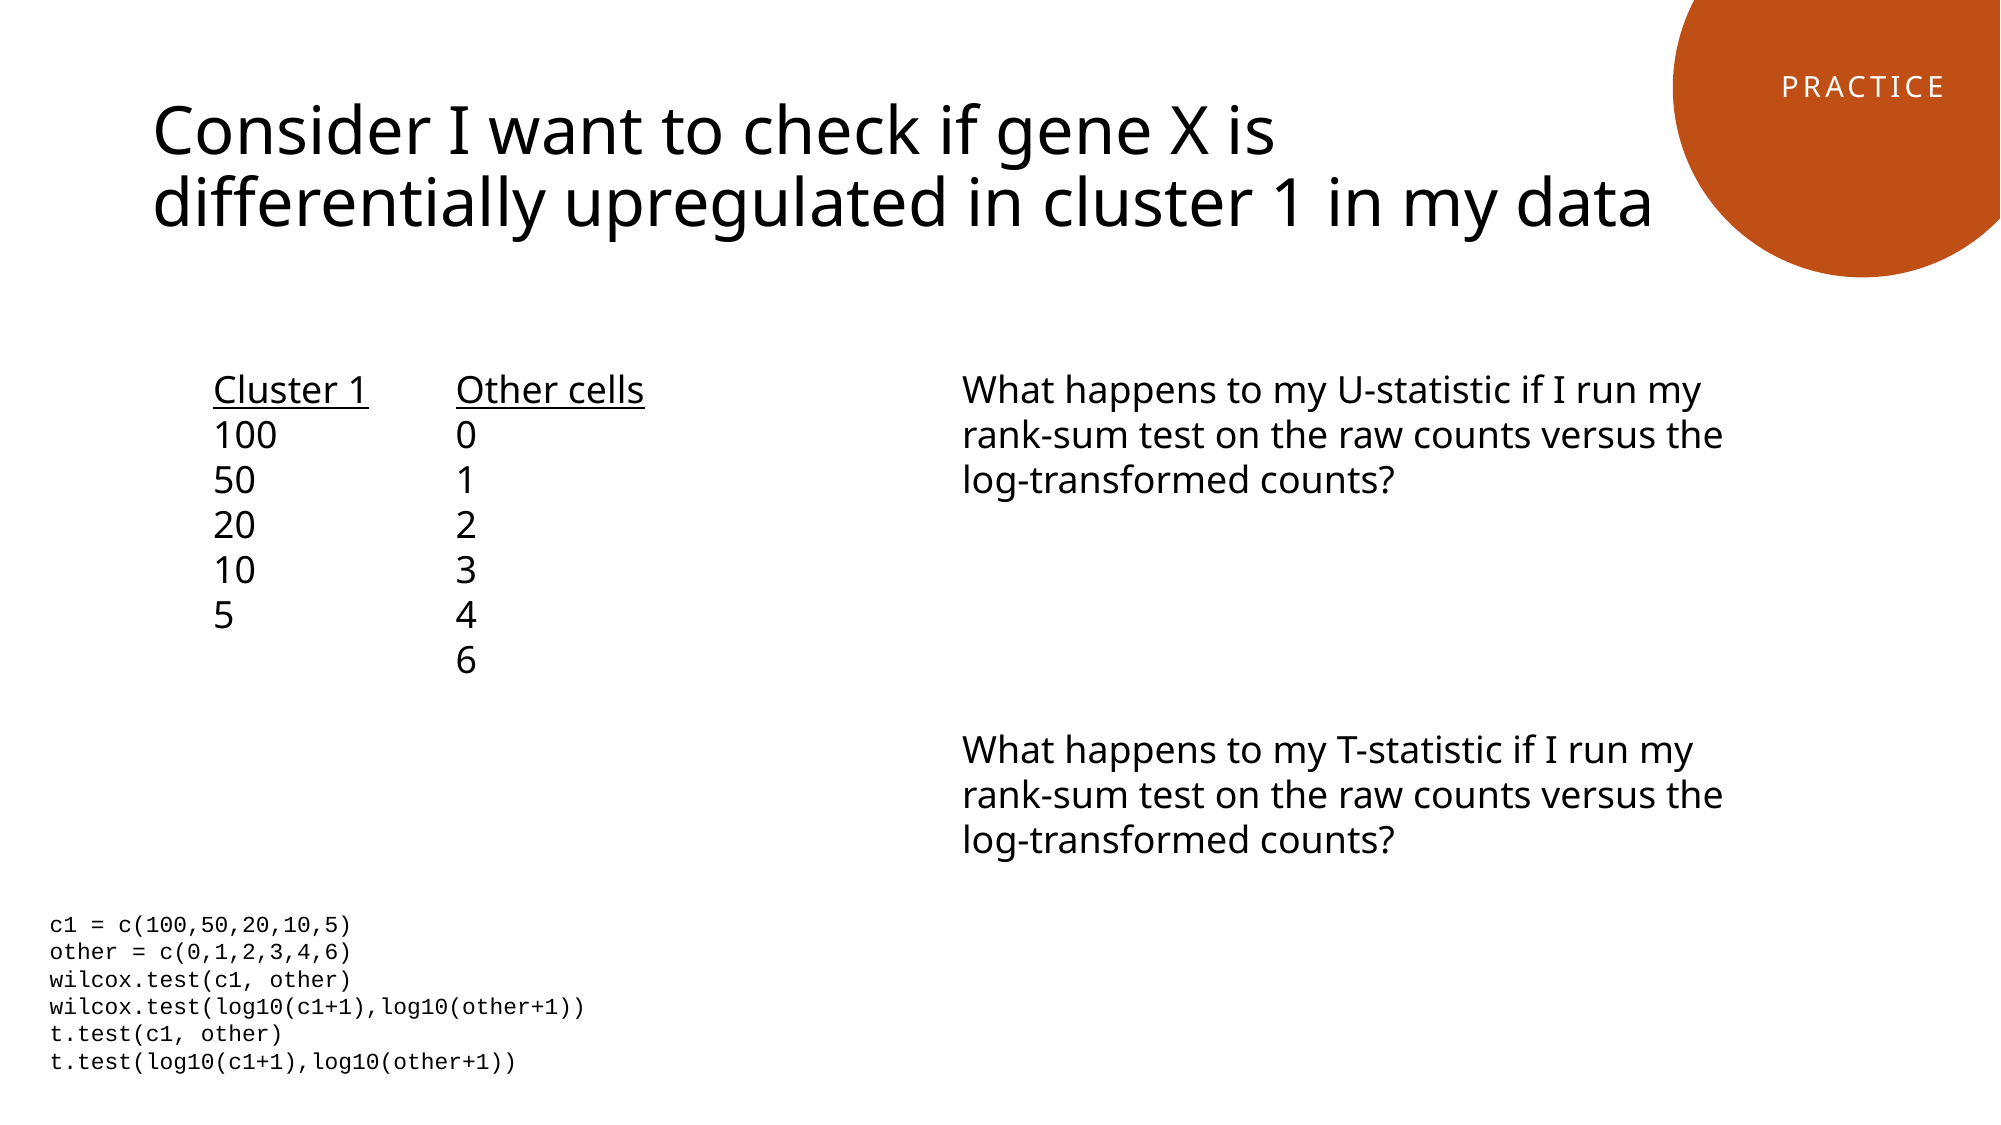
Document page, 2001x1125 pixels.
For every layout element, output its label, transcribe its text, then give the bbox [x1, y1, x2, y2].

text_box Other cells 0 1 2 3 4 6 [440, 358, 660, 689]
text_box Cluster 1 100 50 20 10 5 [198, 358, 385, 779]
text_box Practice [1672, 0, 2000, 278]
text_box c1 = c(100,50,20,10,5) other = c(0,1,2,3,4,6) wilcox.test(c1, other) wilcox.test(log10(c1+1),log10(other+1)) t.test(c1, other) t.test(log10(c1+1),log10(other+1)) [34, 901, 601, 1082]
title Consider I want to check if gene X is differentially upregulated in cluster 1 in my data [137, 59, 1850, 278]
text_box What happens to my U-statistic if I run my rank-sum test on the raw counts versus the log-transformed counts? What happens to my T-statistic if I run my rank-sum test on the raw counts versus the log-transformed counts? [947, 358, 1752, 914]
